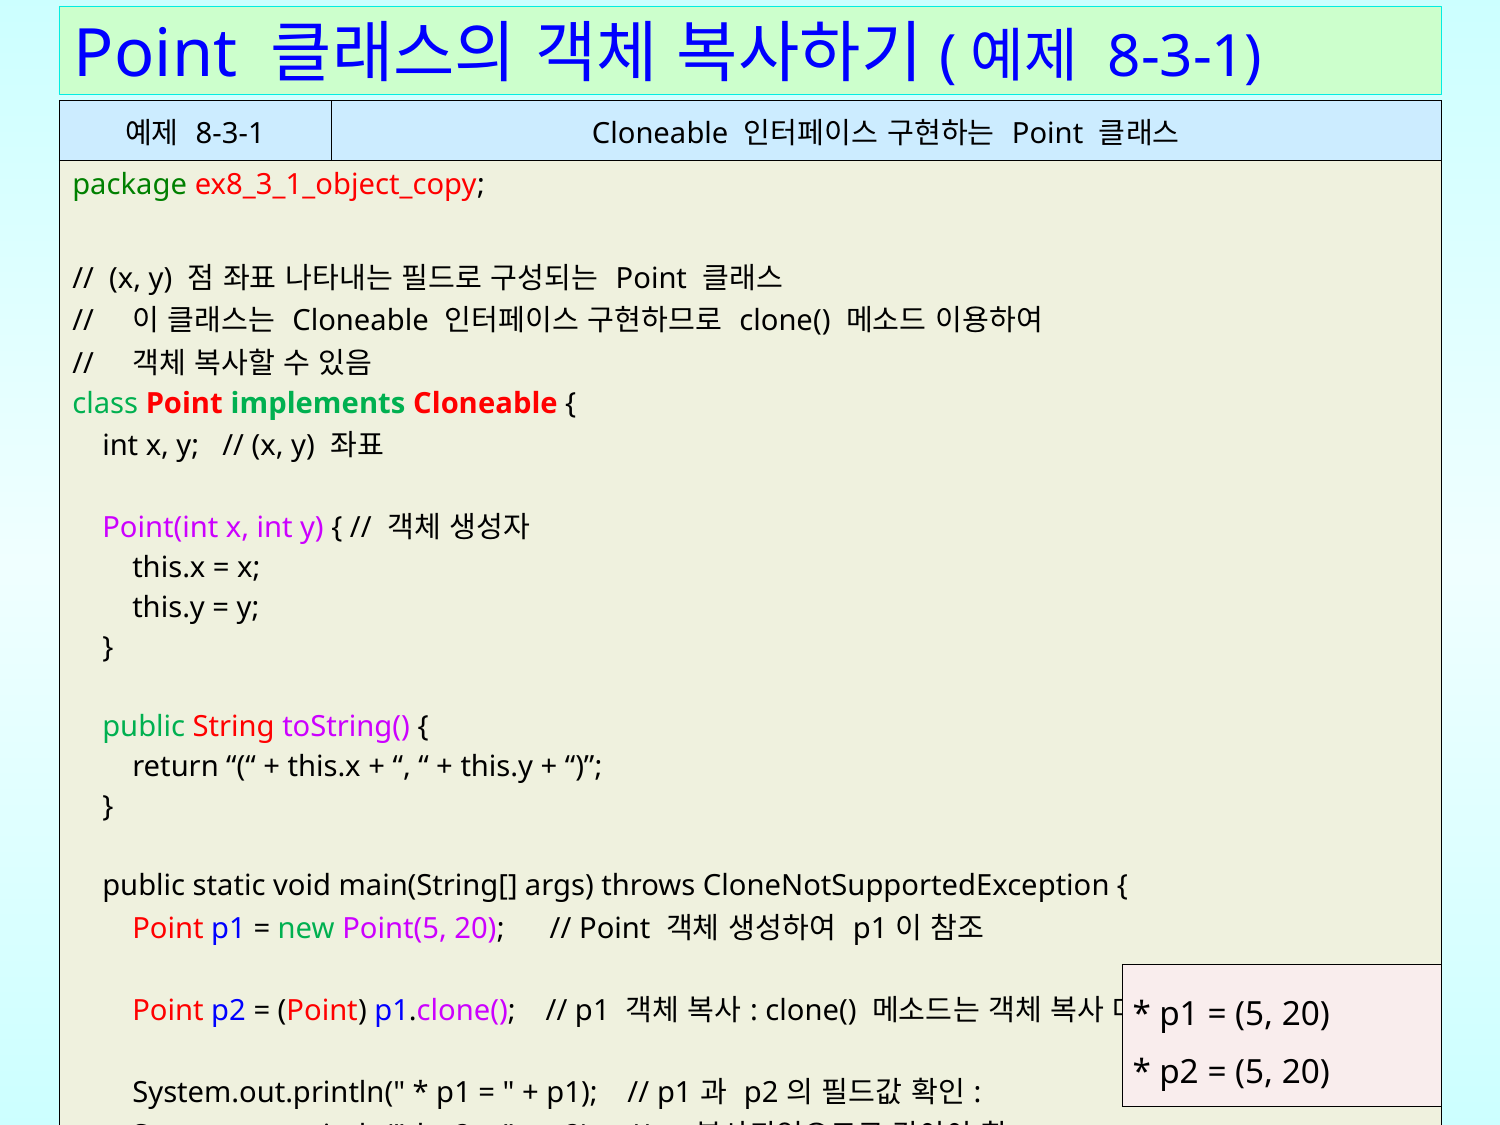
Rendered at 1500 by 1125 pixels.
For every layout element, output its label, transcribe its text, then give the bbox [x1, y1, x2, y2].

table_header 예제 8-3-1 [60, 101, 331, 160]
title Point 클래스의 객체 복사하기(예제 8-3-1) [58, 75, 1442, 95]
table_header Cloneable 인터페이스 구현하는 Point 클래스 [332, 101, 1441, 160]
text_box [0, 0, 1500, 75]
table_cell package ex8_3_1_object_copy; // (x, y) 점 좌표 나타내는 필드로 구성되는 Point 클래스 // 이 클래스는 Cloneable 인터페이스 구현하므로 clone() 메소드 이용하여 // 객체 복사할 수 있음 class Point implements Cloneable { int x, y; // (x, y) 좌표 Point(int x, int y) { // 객체 생성자 this.x = x; this.y = y; } public String toString() { return “(“ + this.x + “, “ + this.y + “)”; } public static void main(String[] args) throws CloneNotSupportedException { Point p1 = new Point(5, 20); // Point 객체 생성하여 p1이 참조 Point p2 = (Point) p1.clone(); // p1 객체 복사: clone() 메소드는 객체 복사 메소드 System.out.println(" * p1 = " + p1); // p1과 p2의 필드값 확인: System.out.println(" * p2 = " + p2); // 복사되었으므로 같아야 함 } } [60, 161, 1441, 1125]
table_header * p1 = (5, 20) * p2 = (5, 20) [1123, 965, 1441, 1106]
